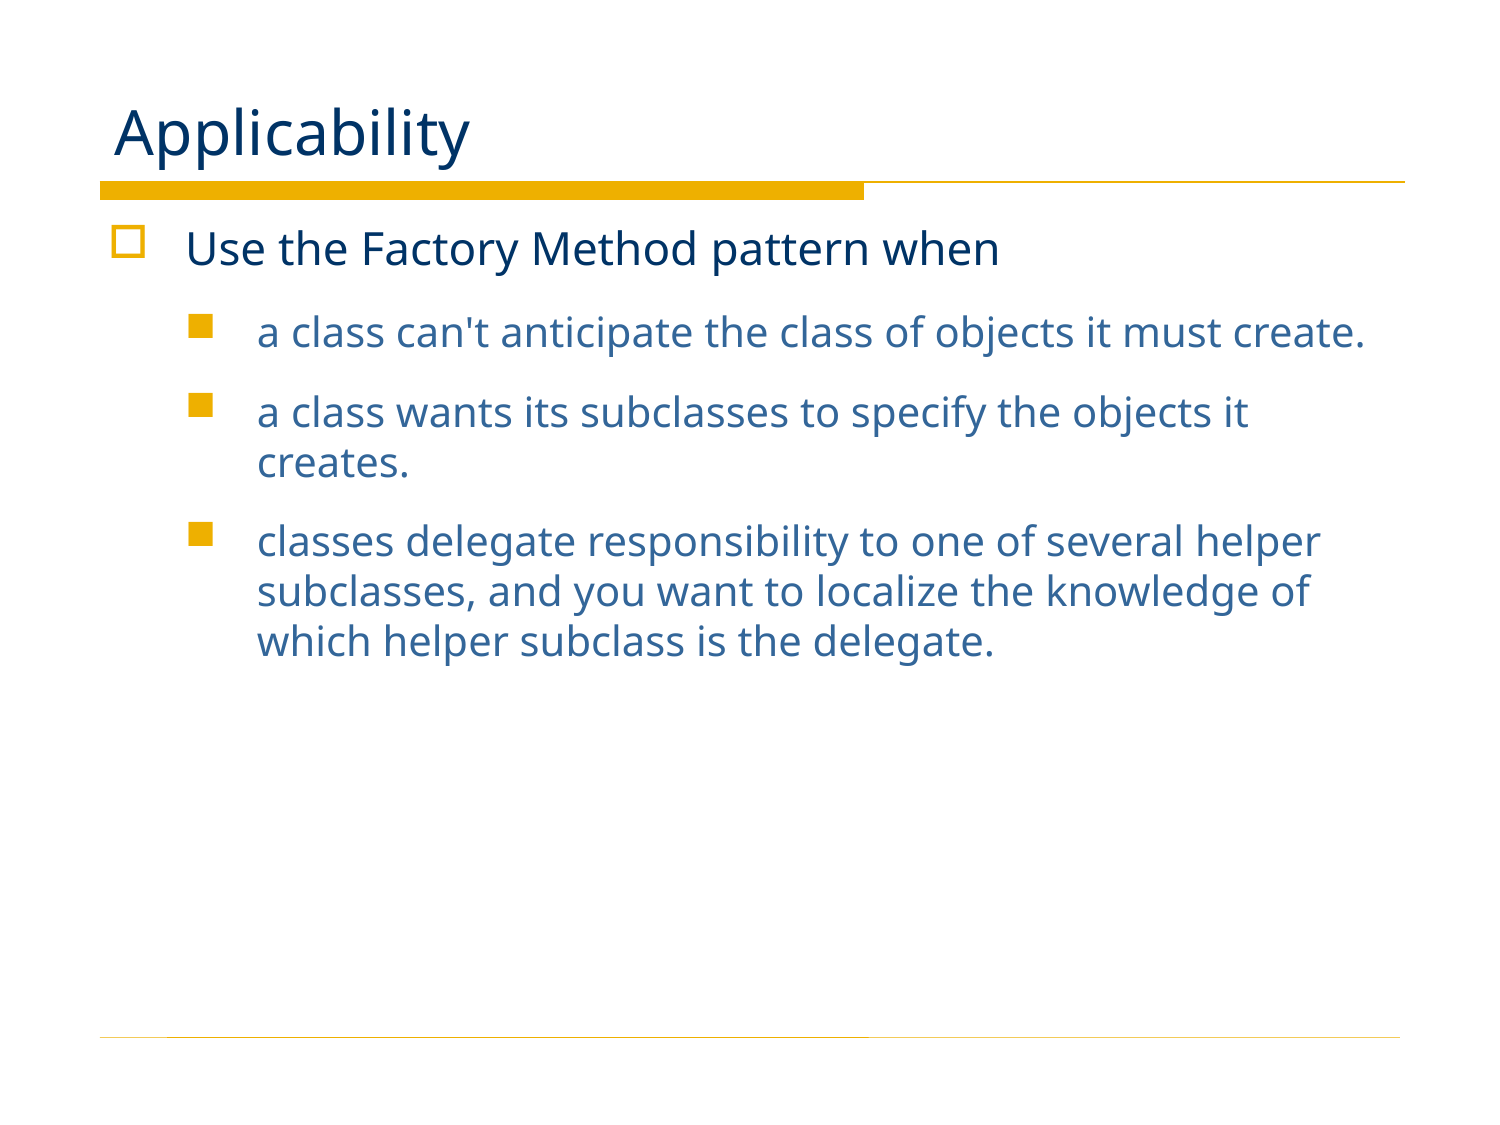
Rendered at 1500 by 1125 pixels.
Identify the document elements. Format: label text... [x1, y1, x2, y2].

title Applicability [99, 24, 1413, 176]
list Use the Factory Method pattern when a class can't anticipate the class of objects it must create. a class wants its subclasses to specify the objects it creates. classes delegate responsibility to one of several helper subclasses, and you want to localize the knowledge of which helper subclass is the delegate. [92, 212, 1406, 1013]
